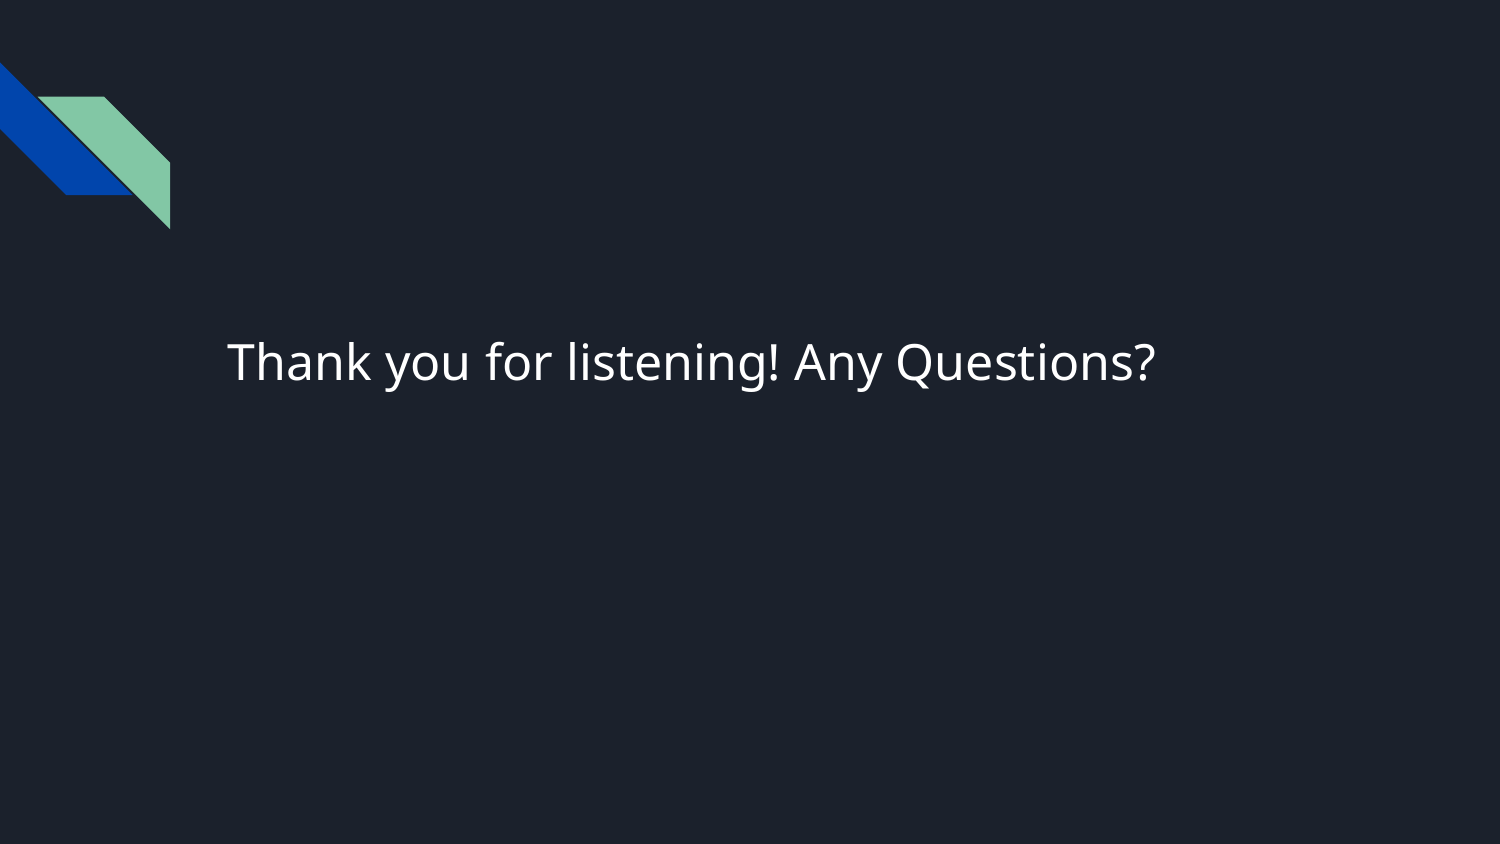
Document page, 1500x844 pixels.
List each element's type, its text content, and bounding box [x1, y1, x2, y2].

title Thank you for listening! Any Questions? [212, 314, 1368, 543]
